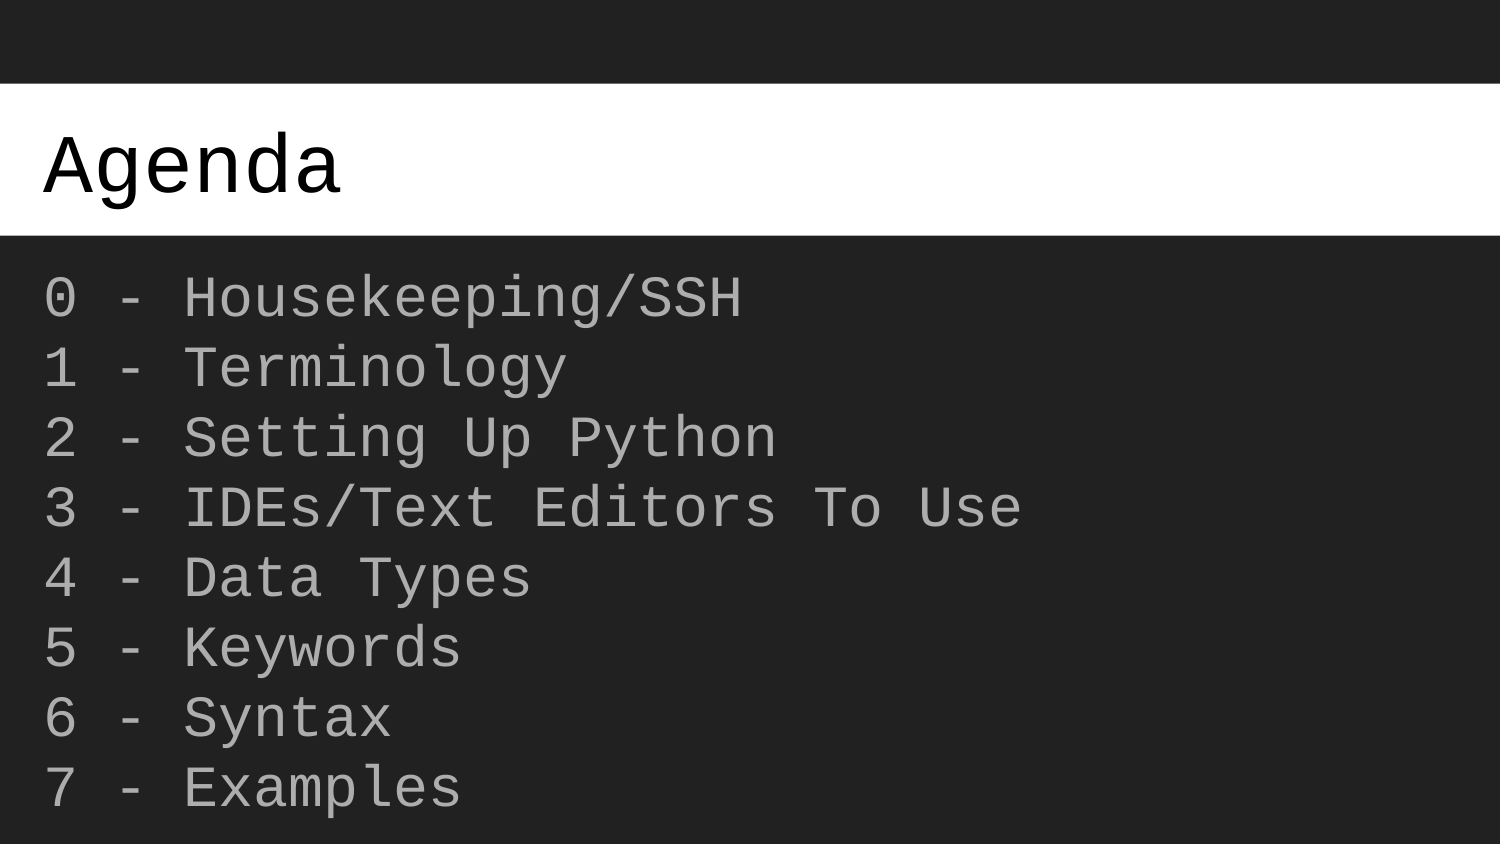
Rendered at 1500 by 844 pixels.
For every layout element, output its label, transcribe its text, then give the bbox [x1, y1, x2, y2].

subtitle 0 - Housekeeping/SSH 1 - Terminology 2 - Setting Up Python 3 - IDEs/Text Editors To Use 4 - Data Types 5 - Keywords 6 - Syntax 7 - Examples [0, 243, 1500, 767]
title Agenda [0, 83, 1500, 236]
